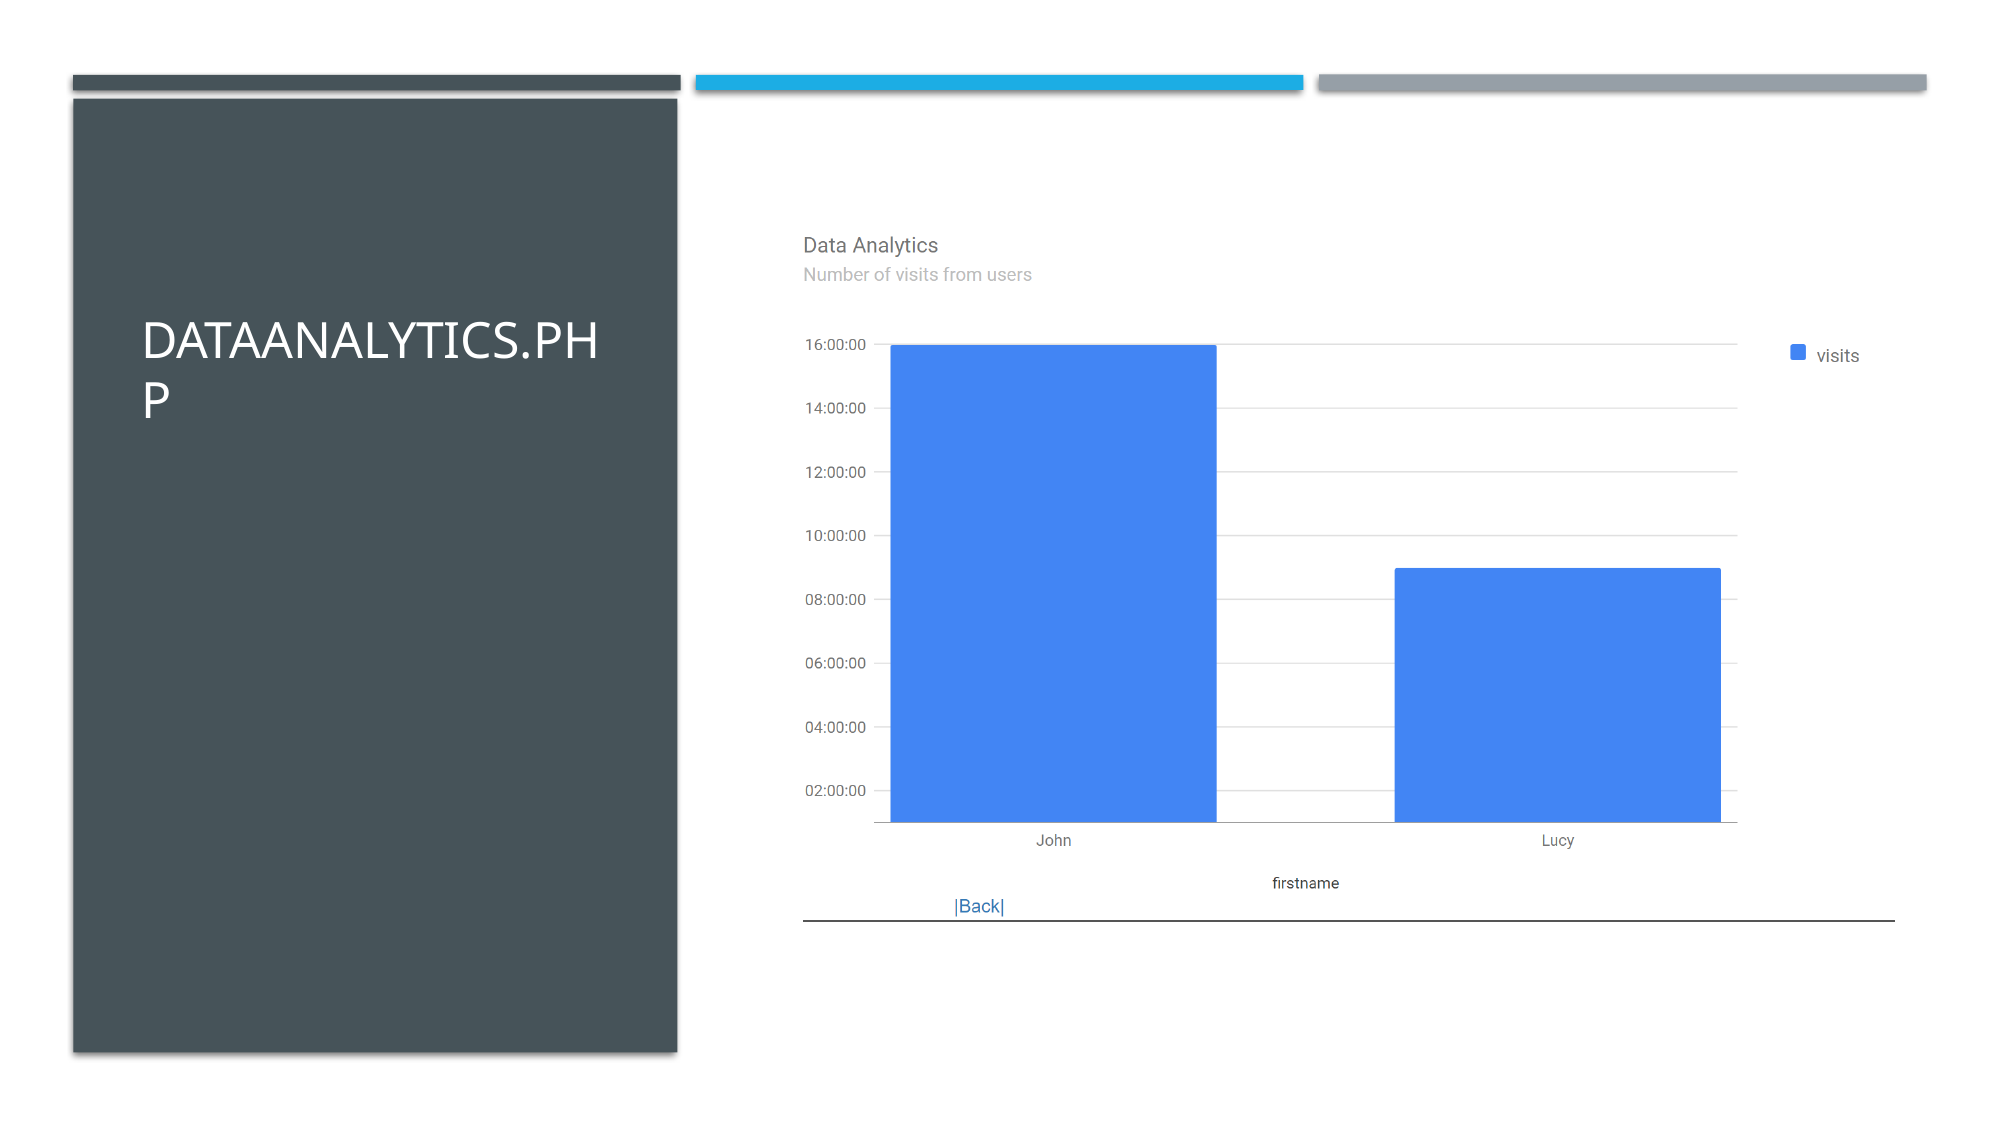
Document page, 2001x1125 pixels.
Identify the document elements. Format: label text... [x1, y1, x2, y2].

title Dataanalytics.php [125, 153, 624, 436]
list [803, 228, 1896, 923]
